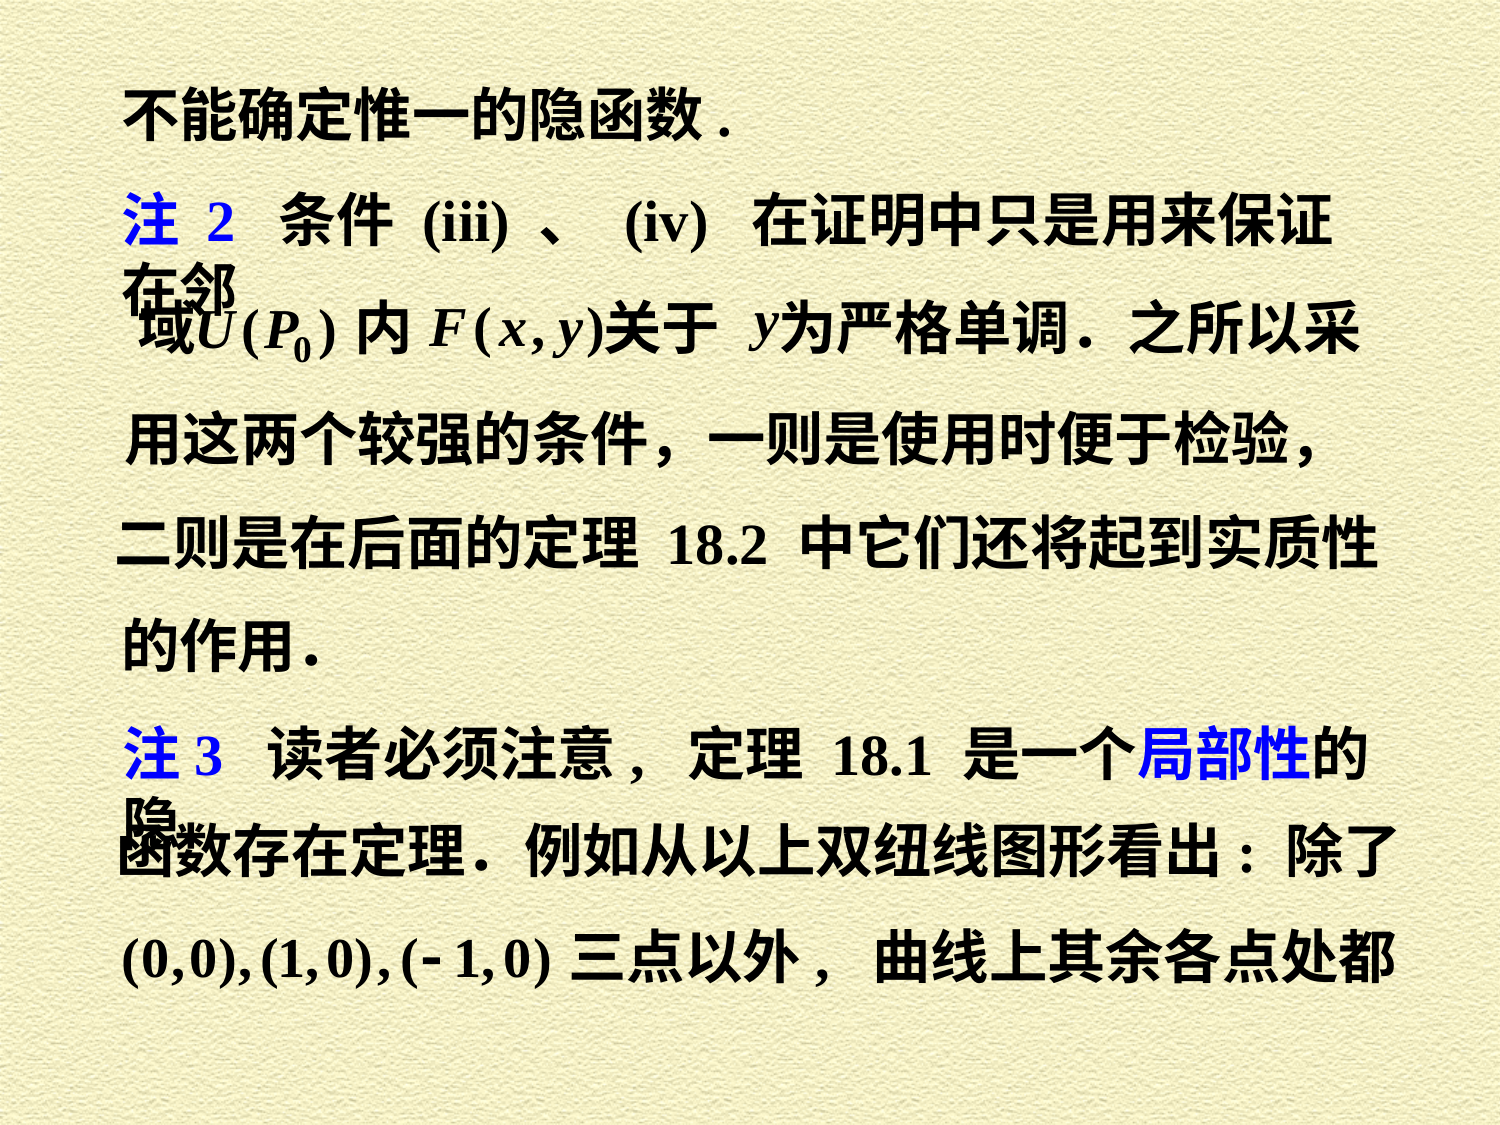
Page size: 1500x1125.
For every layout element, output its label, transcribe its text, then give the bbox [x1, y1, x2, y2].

text_box 函数存在定理．例如从以上双纽线图形看出: 除了 [101, 807, 1418, 892]
text_box 注 2 条件 (iii) 、 (iv) 在证明中只是用来保证在邻 [106, 176, 1400, 283]
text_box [106, 283, 1420, 370]
text_box 用这两个较强的条件，一则是使用时便于检验， [109, 394, 1400, 480]
text_box 的作用． [106, 601, 1253, 686]
text_box 二则是在后面的定理 18.2 中它们还将起到实质性 [100, 498, 1422, 584]
picture [0, 0, 1500, 1125]
text_box 注3 读者必须注意, 定理 18.1 是一个局部性的隐 [107, 710, 1412, 807]
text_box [119, 913, 1418, 999]
text_box 不能确定惟一的隐函数. [106, 70, 910, 156]
